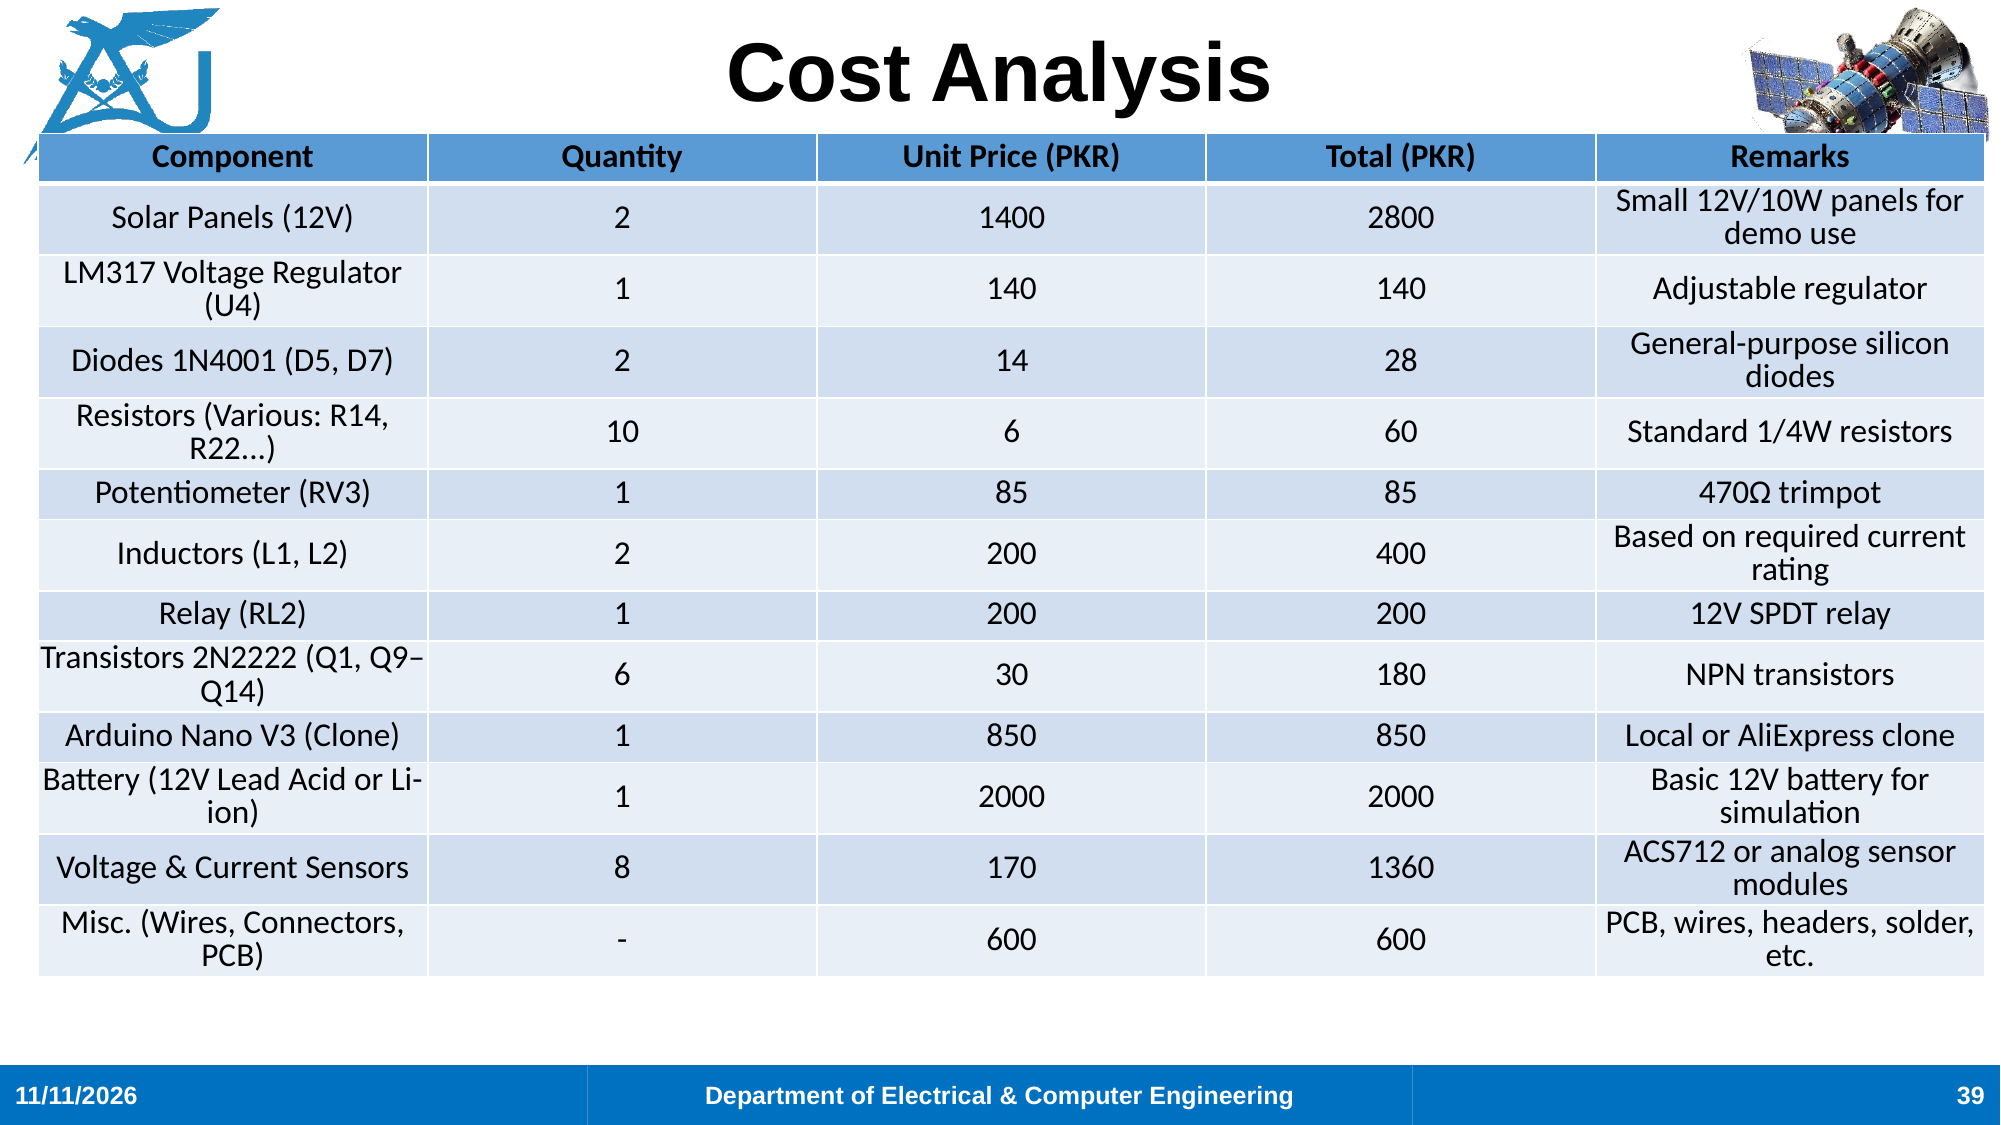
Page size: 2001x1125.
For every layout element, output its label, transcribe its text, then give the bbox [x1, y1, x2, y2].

table_cell 6 [429, 642, 816, 711]
table_cell 12V SPDT relay [1597, 592, 1984, 640]
table_cell Arduino Nano V3 (Clone) [39, 713, 427, 762]
table_cell Adjustable regulator [1597, 256, 1984, 326]
table_cell 1 [429, 470, 816, 519]
table_cell Battery (12V Lead Acid or Li-ion) [39, 763, 427, 833]
table_cell 140 [1207, 256, 1595, 326]
table_cell 30 [818, 642, 1205, 711]
table_header Quantity [429, 134, 816, 181]
table_cell Misc. (Wires, Connectors, PCB) [39, 906, 427, 976]
table_cell LM317 Voltage Regulator (U4) [39, 256, 427, 326]
table_cell Small 12V/10W panels for demo use [1597, 186, 1984, 254]
table_cell 10 [429, 399, 816, 468]
table_cell Solar Panels (12V) [39, 186, 427, 254]
table_header Total (PKR) [1207, 134, 1595, 181]
table_cell 2800 [1207, 186, 1595, 254]
picture [0, 0, 137, 181]
title Cost Analysis [137, 0, 1863, 133]
table_cell Potentiometer (RV3) [39, 470, 427, 519]
table_header Component [39, 134, 427, 181]
table_cell 140 [818, 256, 1205, 326]
table_cell 85 [818, 470, 1205, 519]
table_cell ACS712 or analog sensor modules [1597, 835, 1984, 904]
table_cell 1 [429, 713, 816, 762]
table_cell 200 [818, 592, 1205, 640]
table_cell 170 [818, 835, 1205, 904]
table_cell 28 [1207, 327, 1595, 397]
table_cell PCB, wires, headers, solder, etc. [1597, 906, 1984, 976]
table_cell 850 [818, 713, 1205, 762]
table_cell Voltage & Current Sensors [39, 835, 427, 904]
table_cell Based on required current rating [1597, 520, 1984, 590]
table_cell 200 [1207, 592, 1595, 640]
table_cell 60 [1207, 399, 1595, 468]
footer Department of Electrical & Computer Engineering [588, 1065, 1412, 1125]
table_cell 1 [429, 592, 816, 640]
table_cell 2 [429, 186, 816, 254]
table_cell 2 [429, 520, 816, 590]
table_cell 200 [818, 520, 1205, 590]
table_cell 1400 [818, 186, 1205, 254]
table_cell Transistors 2N2222 (Q1, Q9–Q14) [39, 642, 427, 711]
table_cell 2000 [818, 763, 1205, 833]
table_cell 850 [1207, 713, 1595, 762]
table_cell 14 [818, 327, 1205, 397]
table_cell - [429, 906, 816, 976]
picture [1863, 0, 2001, 156]
table_cell NPN transistors [1597, 642, 1984, 711]
table_cell 6 [818, 399, 1205, 468]
table_cell 8 [429, 835, 816, 904]
table_cell Inductors (L1, L2) [39, 520, 427, 590]
table_cell 85 [1207, 470, 1595, 519]
table_cell Resistors (Various: R14, R22...) [39, 399, 427, 468]
slide_number 39 [1412, 1065, 2000, 1125]
table_cell 1 [429, 256, 816, 326]
table_cell 2000 [1207, 763, 1595, 833]
table_cell 470Ω trimpot [1597, 470, 1984, 519]
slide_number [0, 1065, 588, 1125]
table_cell 180 [1207, 642, 1595, 711]
table_header Unit Price (PKR) [818, 134, 1205, 181]
table_cell 1 [429, 763, 816, 833]
table_cell 2 [429, 327, 816, 397]
table_header Remarks [1597, 134, 1984, 181]
table_cell Basic 12V battery for simulation [1597, 763, 1984, 833]
table_cell Relay (RL2) [39, 592, 427, 640]
table_cell Local or AliExpress clone [1597, 713, 1984, 762]
table_cell 600 [818, 906, 1205, 976]
table_cell 1360 [1207, 835, 1595, 904]
table_cell General-purpose silicon diodes [1597, 327, 1984, 397]
table_cell Standard 1/4W resistors [1597, 399, 1984, 468]
table_cell 600 [1207, 906, 1595, 976]
table_cell Diodes 1N4001 (D5, D7) [39, 327, 427, 397]
table_cell 400 [1207, 520, 1595, 590]
